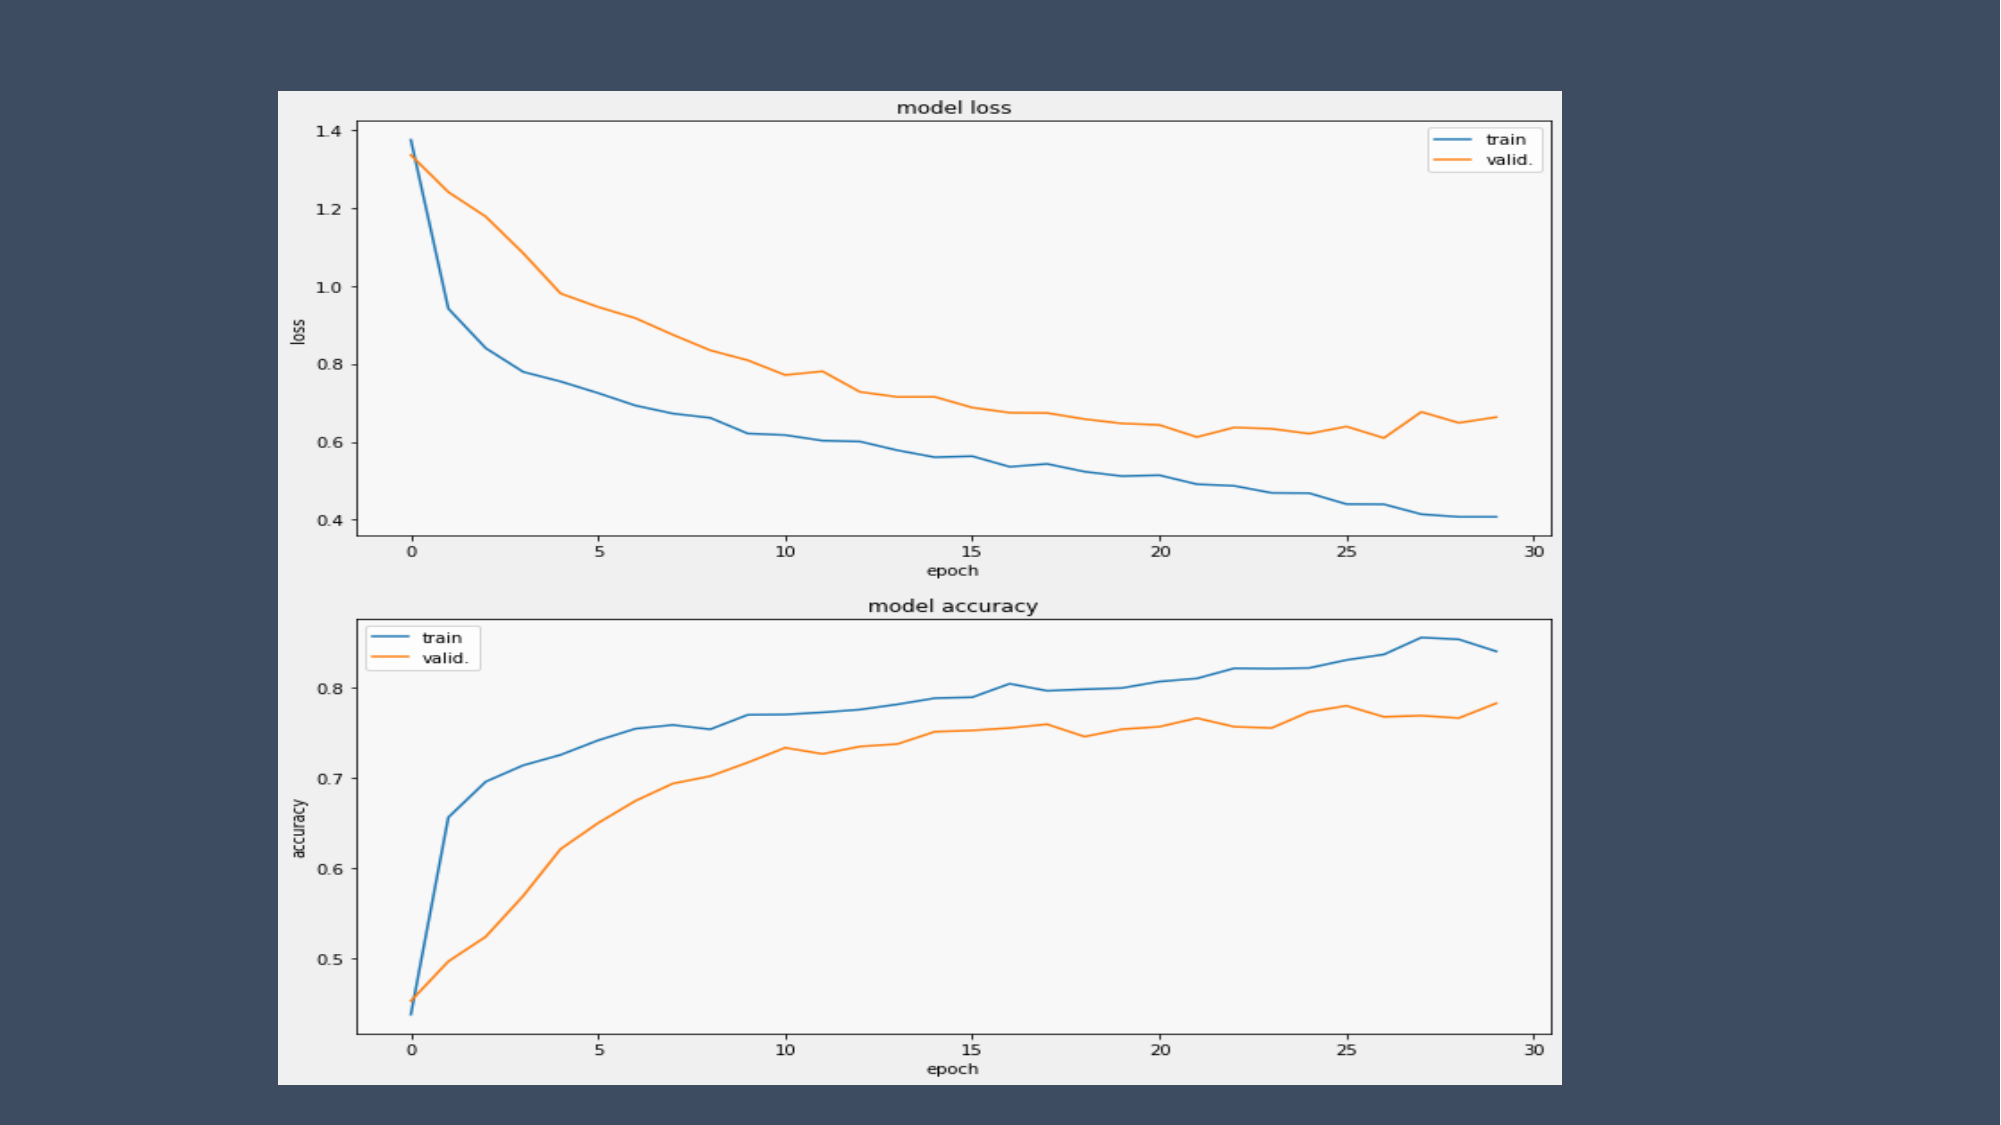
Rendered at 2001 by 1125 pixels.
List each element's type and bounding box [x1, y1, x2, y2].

list [278, 91, 1562, 1085]
